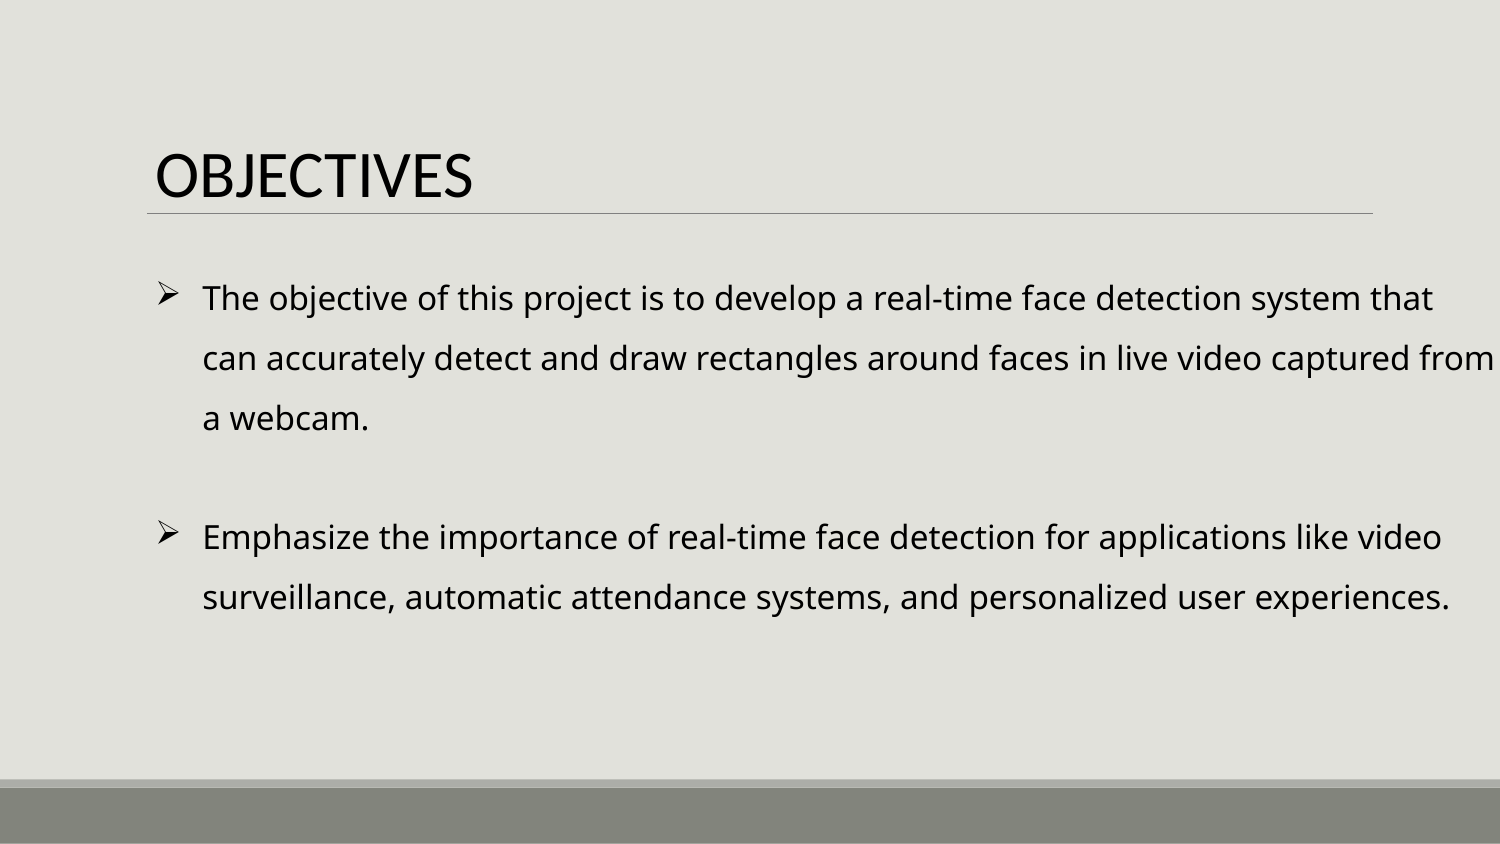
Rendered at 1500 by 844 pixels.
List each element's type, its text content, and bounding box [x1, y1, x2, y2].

text_box The objective of this project is to develop a real-time face detection system that can accurately detect and draw rectangles around faces in live video captured from a webcam. Emphasize the importance of real-time face detection for applications like video surveillance, automatic attendance systems, and personalized user experiences. [140, 209, 1500, 624]
text_box OBJECTIVES [140, 123, 1155, 219]
